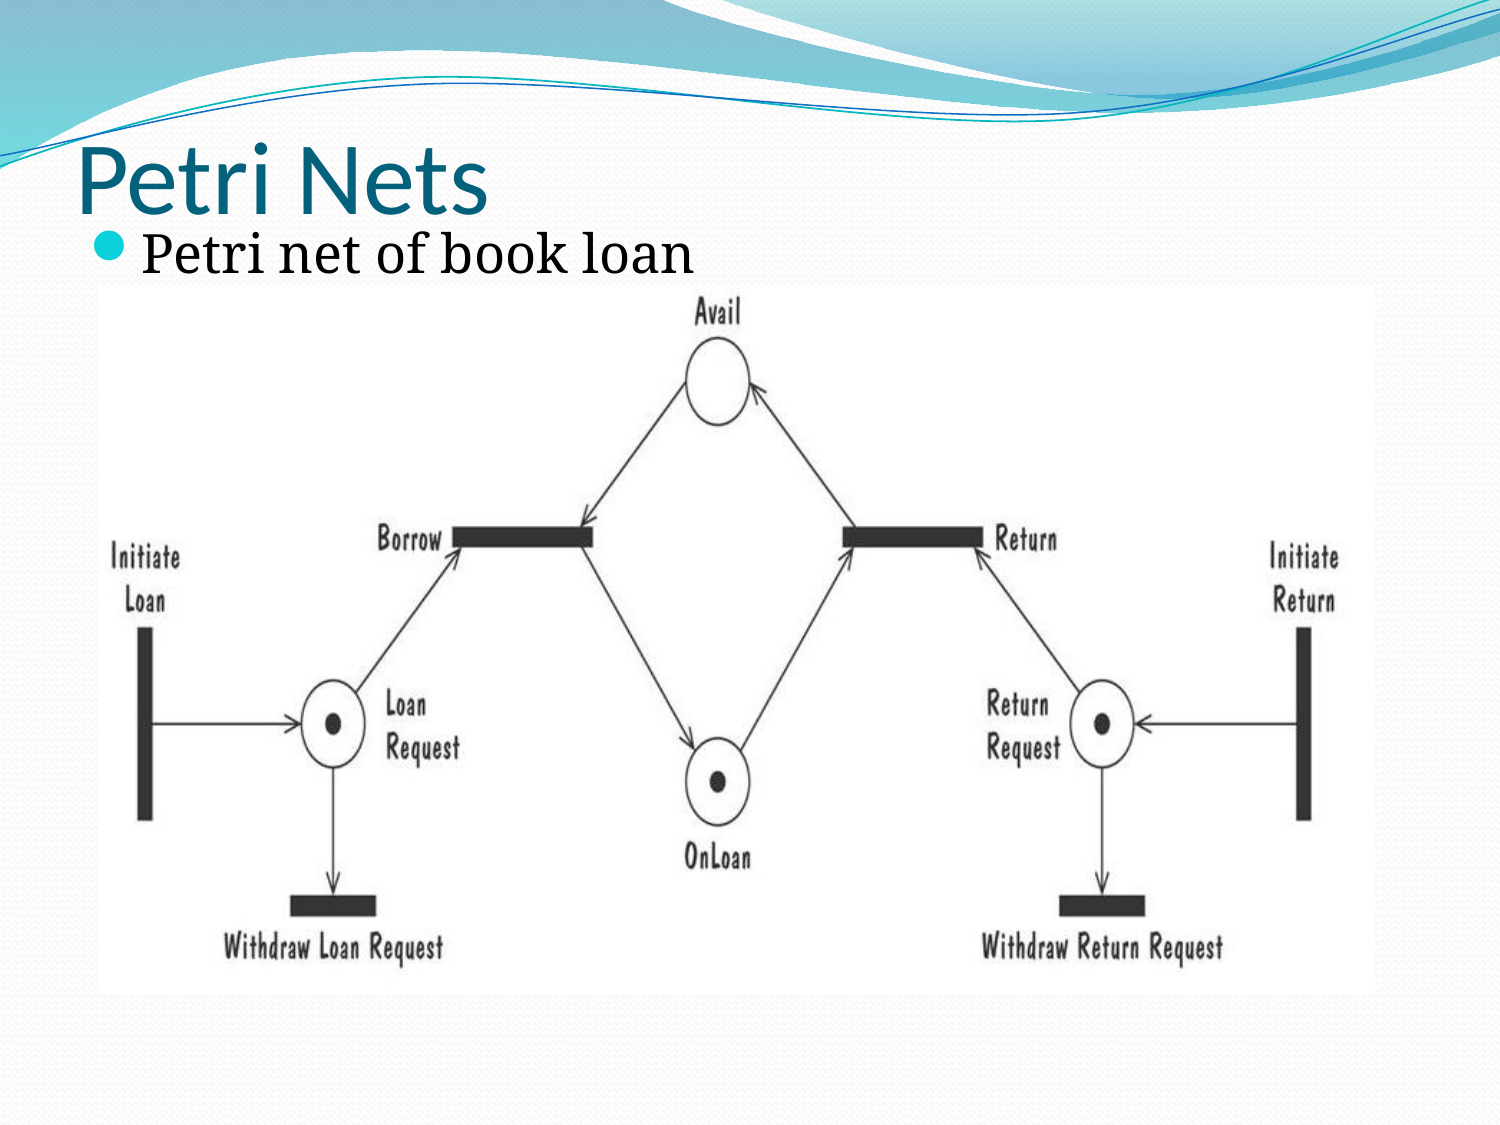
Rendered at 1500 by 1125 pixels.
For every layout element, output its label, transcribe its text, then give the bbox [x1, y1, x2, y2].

title Measuring Requirements: Testers/Designers Profiles [92, 288, 99, 978]
list Petri net of book loan [75, 236, 1423, 978]
title Petri Nets [75, 50, 1423, 236]
picture [99, 287, 1376, 996]
title Measuring Requirements: Testers/Designers Profiles [1376, 289, 1382, 978]
